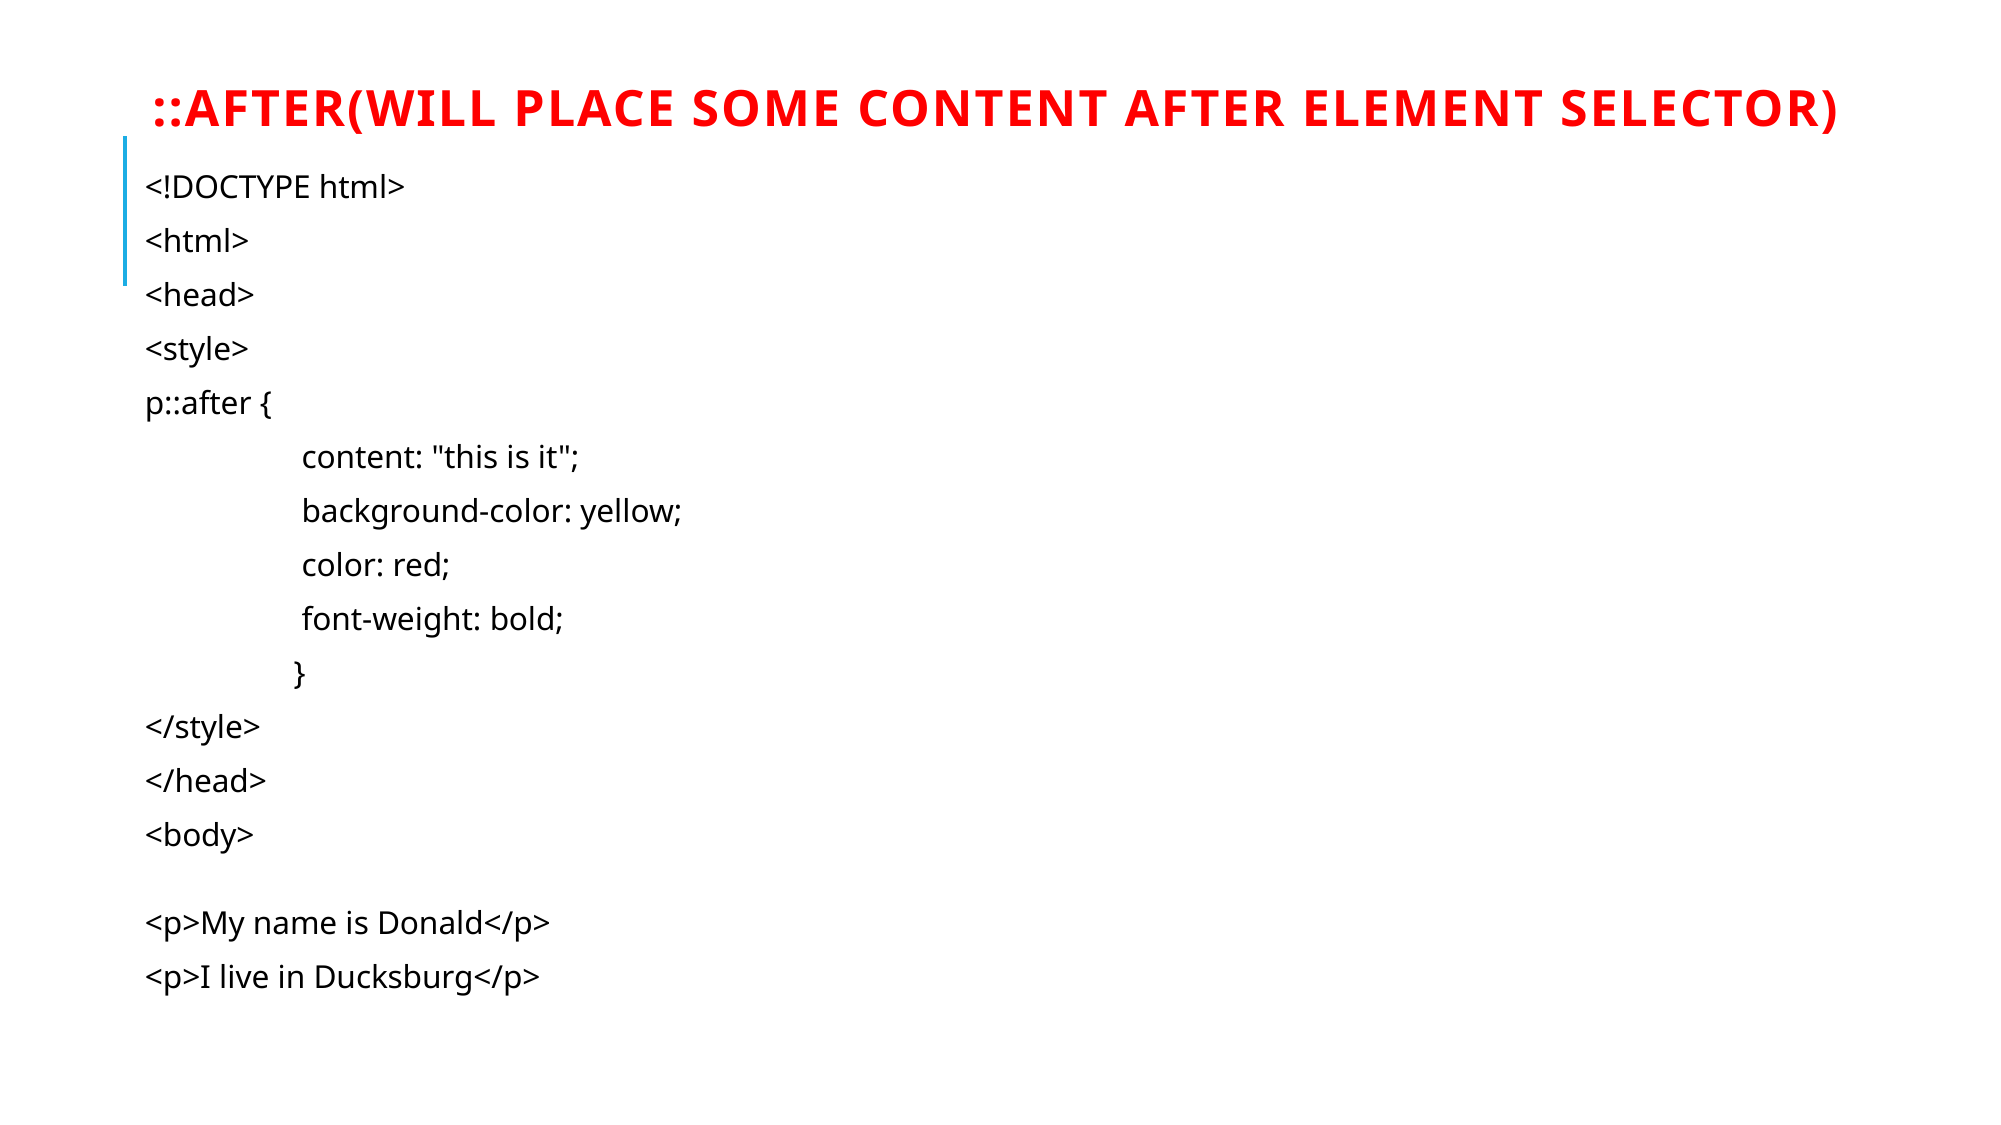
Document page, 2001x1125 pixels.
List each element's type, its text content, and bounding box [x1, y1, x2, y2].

title ::after(will place some content after element selector) [137, 59, 1863, 163]
list <!DOCTYPE html> <html> <head> <style> p::after { content: "this is it"; background-color: yellow; color: red; font-weight: bold; } </style> </head> <body> <p>My name is Donald</p> <p>I live in Ducksburg</p> [137, 163, 1863, 1014]
